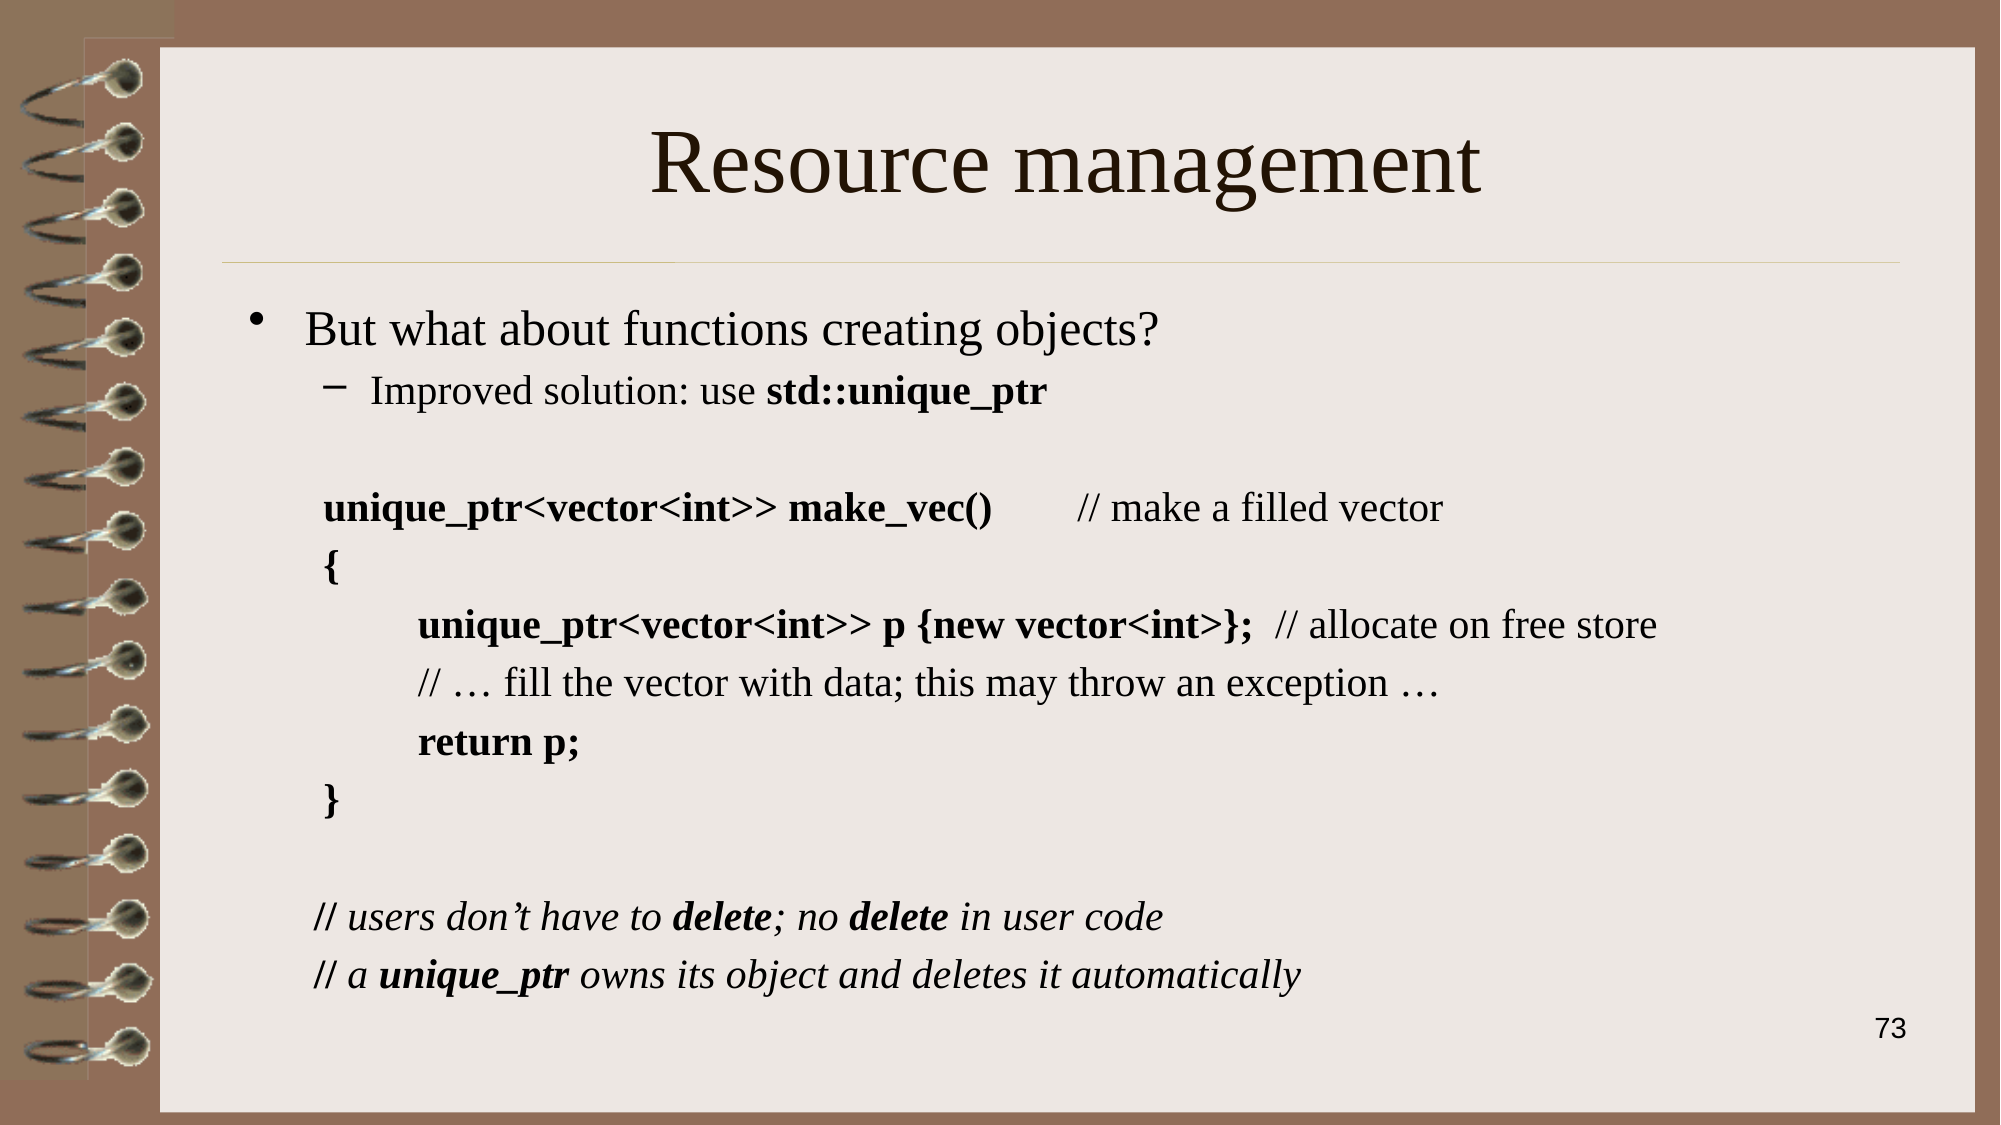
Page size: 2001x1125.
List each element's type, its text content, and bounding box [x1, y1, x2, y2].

picture [0, 0, 175, 1080]
slide_number 73 [1505, 1001, 1922, 1077]
title Resource management [233, 62, 1900, 250]
list But what about functions creating objects? Improved solution: use std::unique_ptr unique_ptr<vector<int>> make_vec() // make a filled vector { unique_ptr<vector<int>> p {new vector<int>}; // allocate on free store // … fill the vector with data; this may throw an exception … return p; } // users don’t have to delete; no delete in user code // a unique_ptr owns its object and deletes it automatically [233, 287, 1900, 963]
